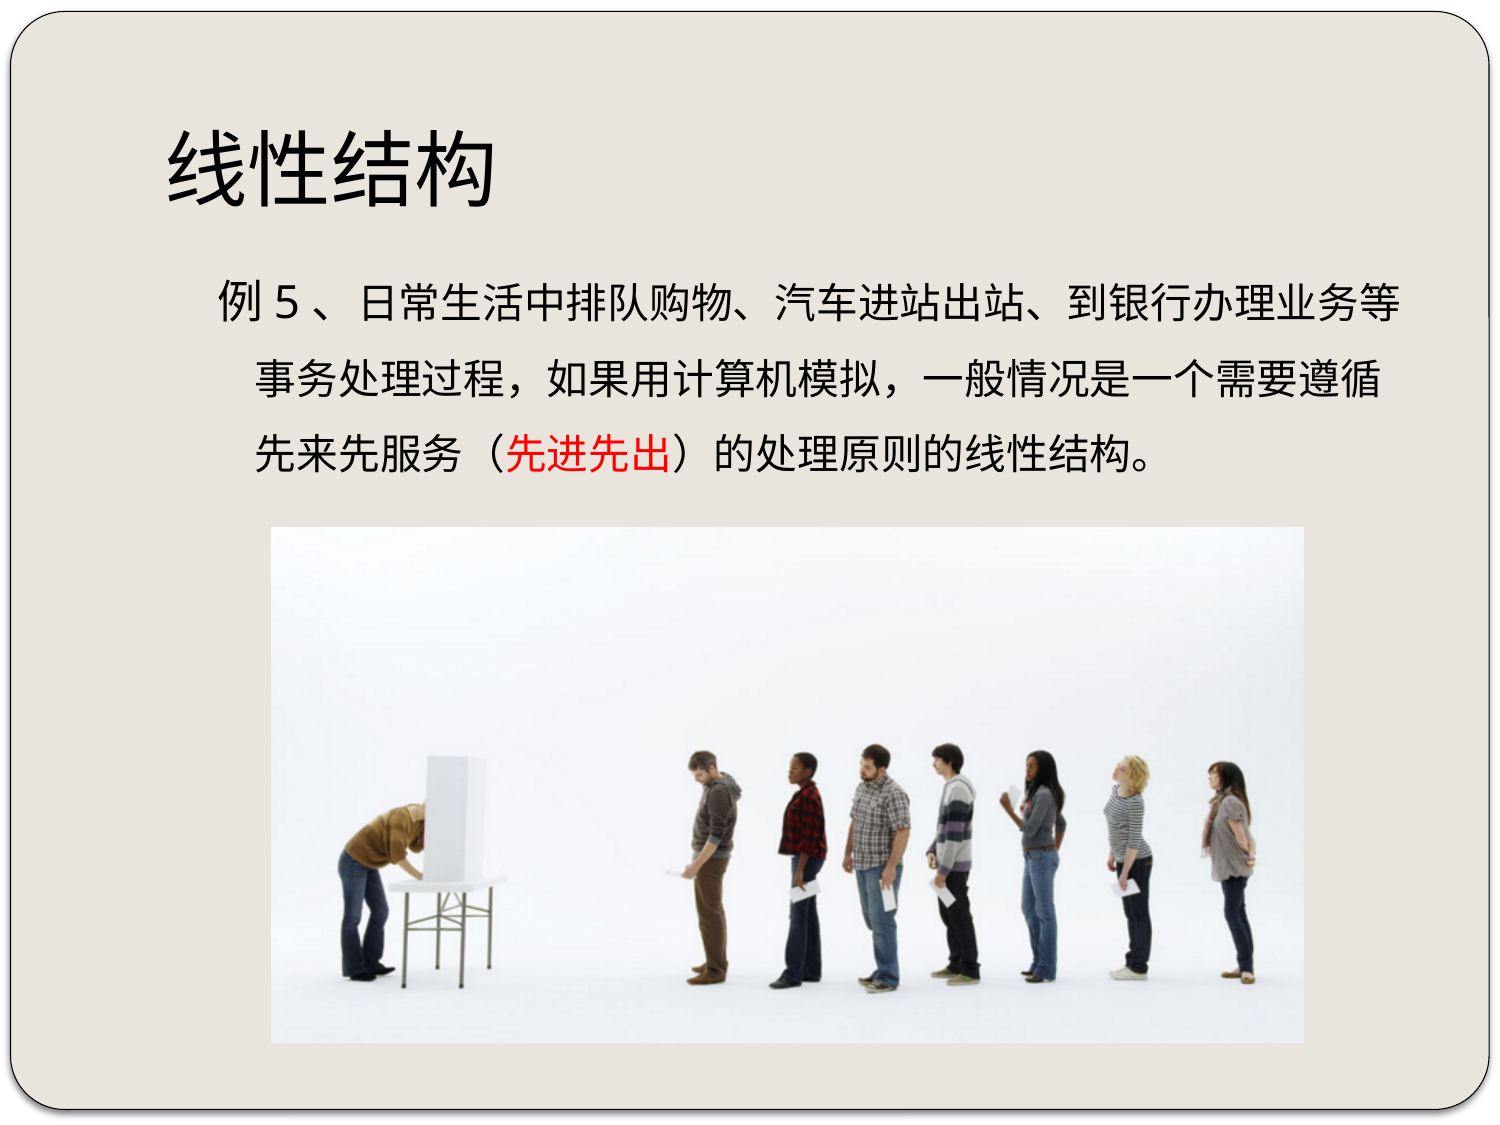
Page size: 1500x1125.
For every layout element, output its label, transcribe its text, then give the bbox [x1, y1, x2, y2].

picture [271, 526, 1304, 1044]
list 例5、日常生活中排队购物、汽车进站出站、到银行办理业务等事务处理过程，如果用计算机模拟，一般情况是一个需要遵循先来先服务（先进先出）的处理原则的线性结构。 [150, 237, 1425, 1067]
text_box [25, 0, 76, 27]
title 线性结构 [150, 45, 1425, 233]
